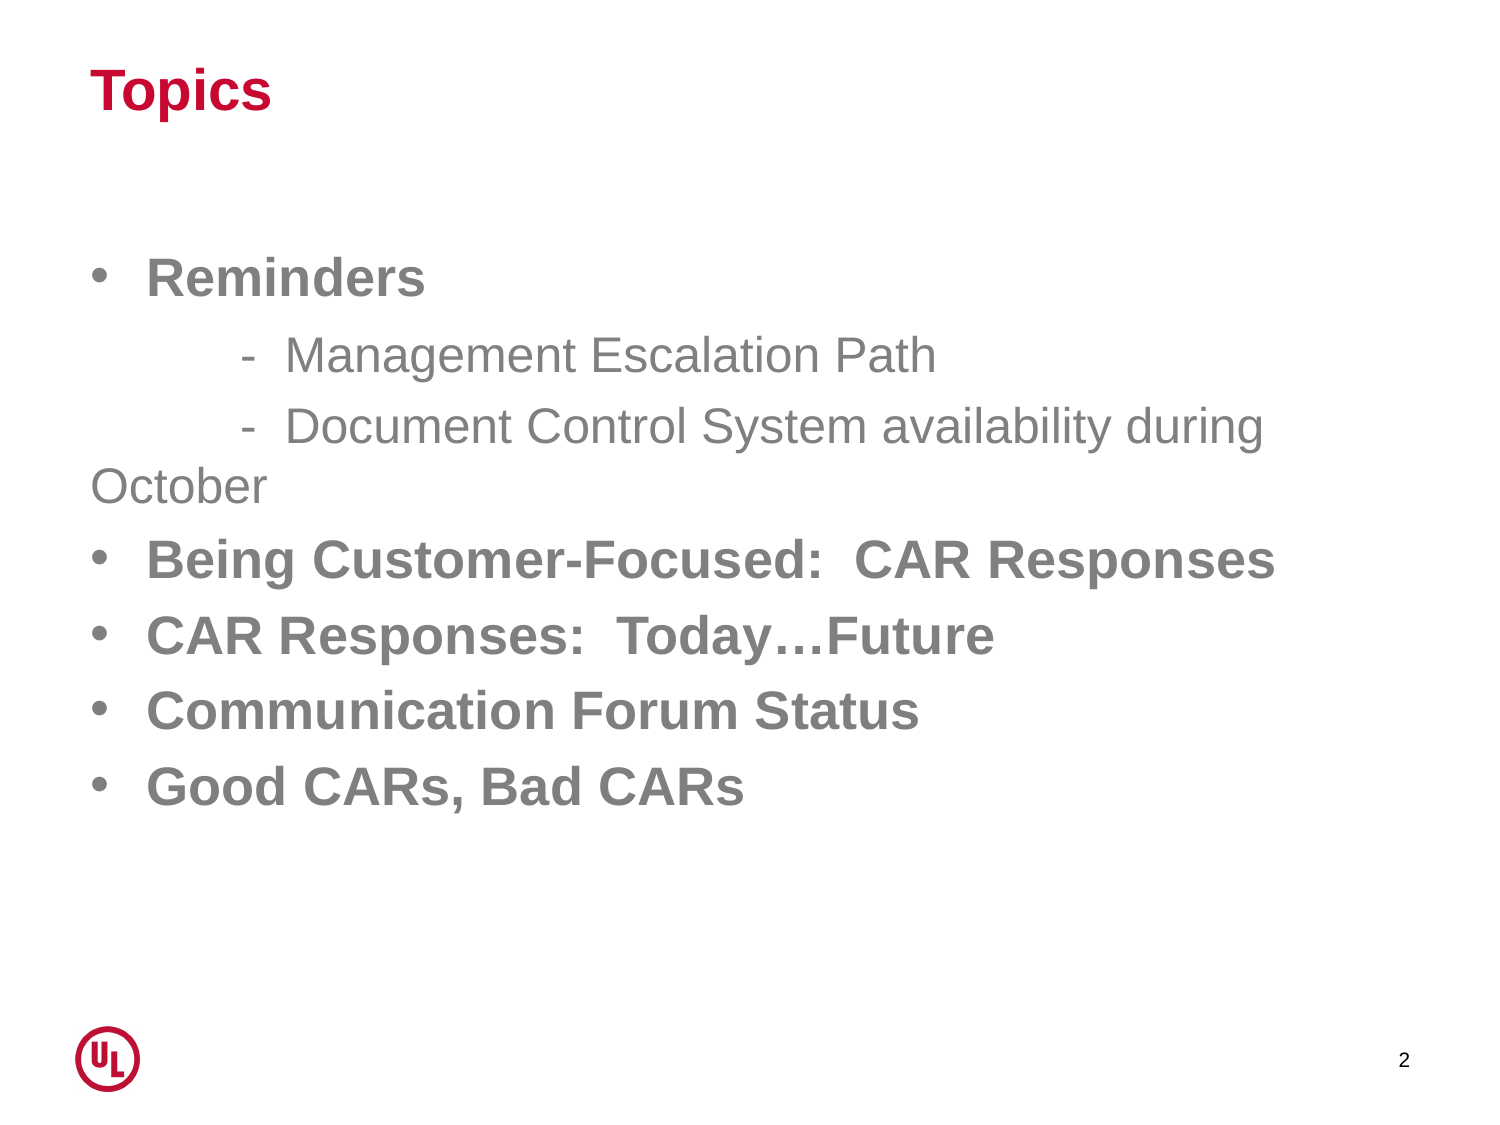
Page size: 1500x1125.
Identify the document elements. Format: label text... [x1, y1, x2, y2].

title Topics [75, 45, 1425, 202]
picture [75, 1026, 140, 1092]
list Reminders - Management Escalation Path - Document Control System availability during October Being Customer-Focused: CAR Responses CAR Responses: Today…Future Communication Forum Status Good CARs, Bad CARs [75, 235, 1425, 1005]
slide_number 2 [1319, 1029, 1425, 1090]
